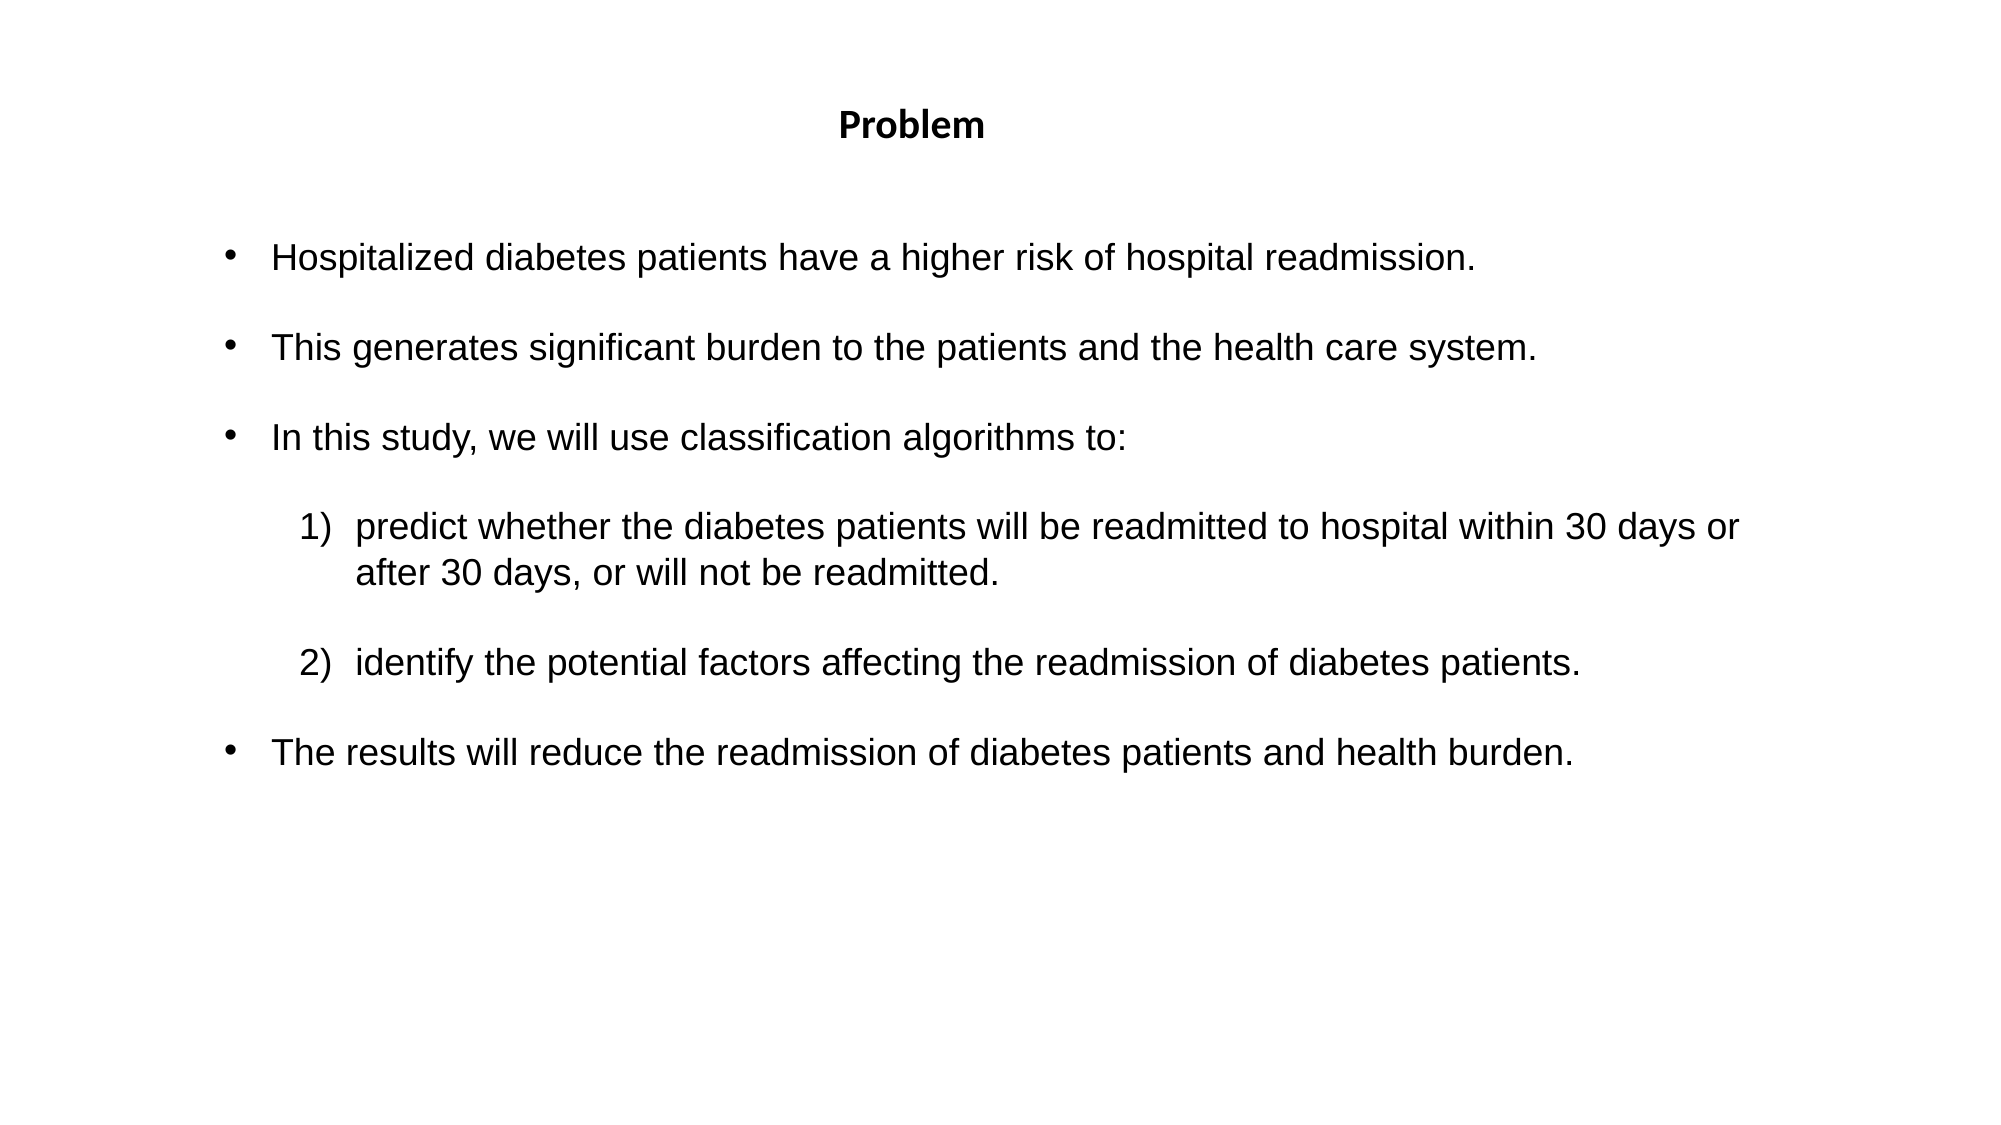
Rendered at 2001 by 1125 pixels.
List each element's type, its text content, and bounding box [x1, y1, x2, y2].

text_box Problem [824, 89, 1001, 155]
text_box Hospitalized diabetes patients have a higher risk of hospital readmission. This generates significant burden to the patients and the health care system. In this study, we will use classification algorithms to: predict whether the diabetes patients will be readmitted to hospital within 30 days or after 30 days, or will not be readmitted. identify the potential factors affecting the readmission of diabetes patients. The results will reduce the readmission of diabetes patients and health burden. [209, 225, 1763, 780]
